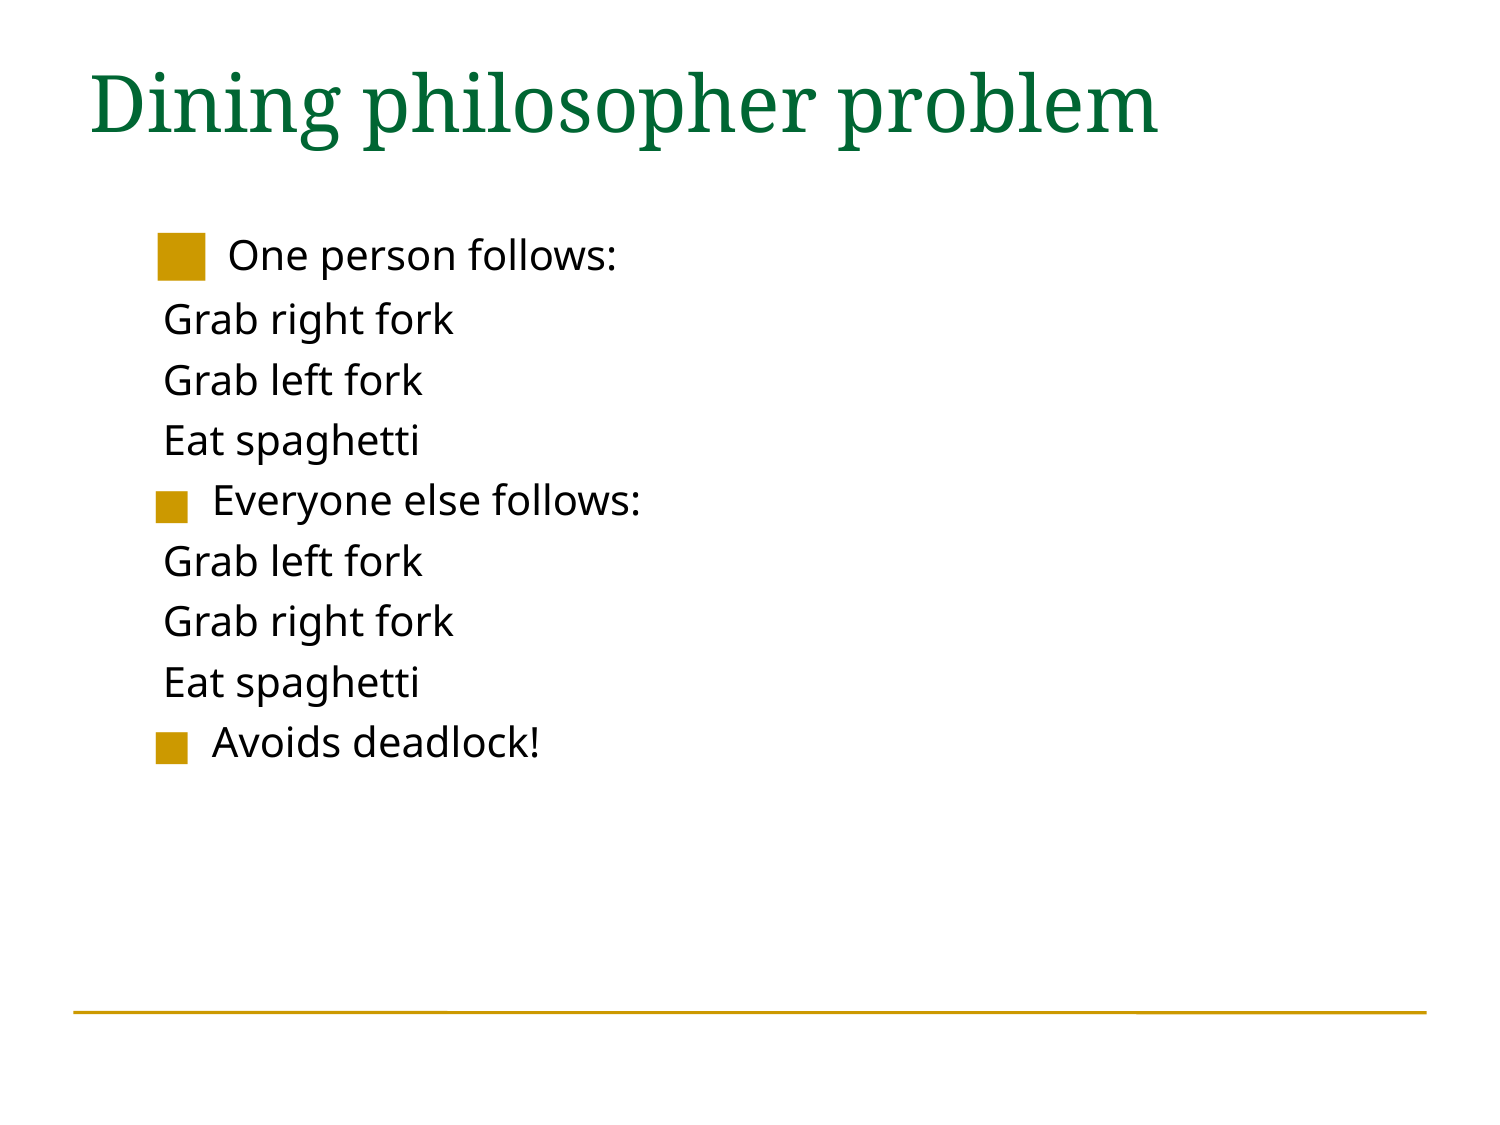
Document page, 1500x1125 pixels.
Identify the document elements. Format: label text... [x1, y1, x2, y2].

text_box Dining philosopher problem [74, 45, 1425, 156]
text_box One person follows: Grab right fork Grab left fork Eat spaghetti Everyone else follows: Grab left fork Grab right fork Eat spaghetti Avoids deadlock! [137, 199, 1400, 1025]
